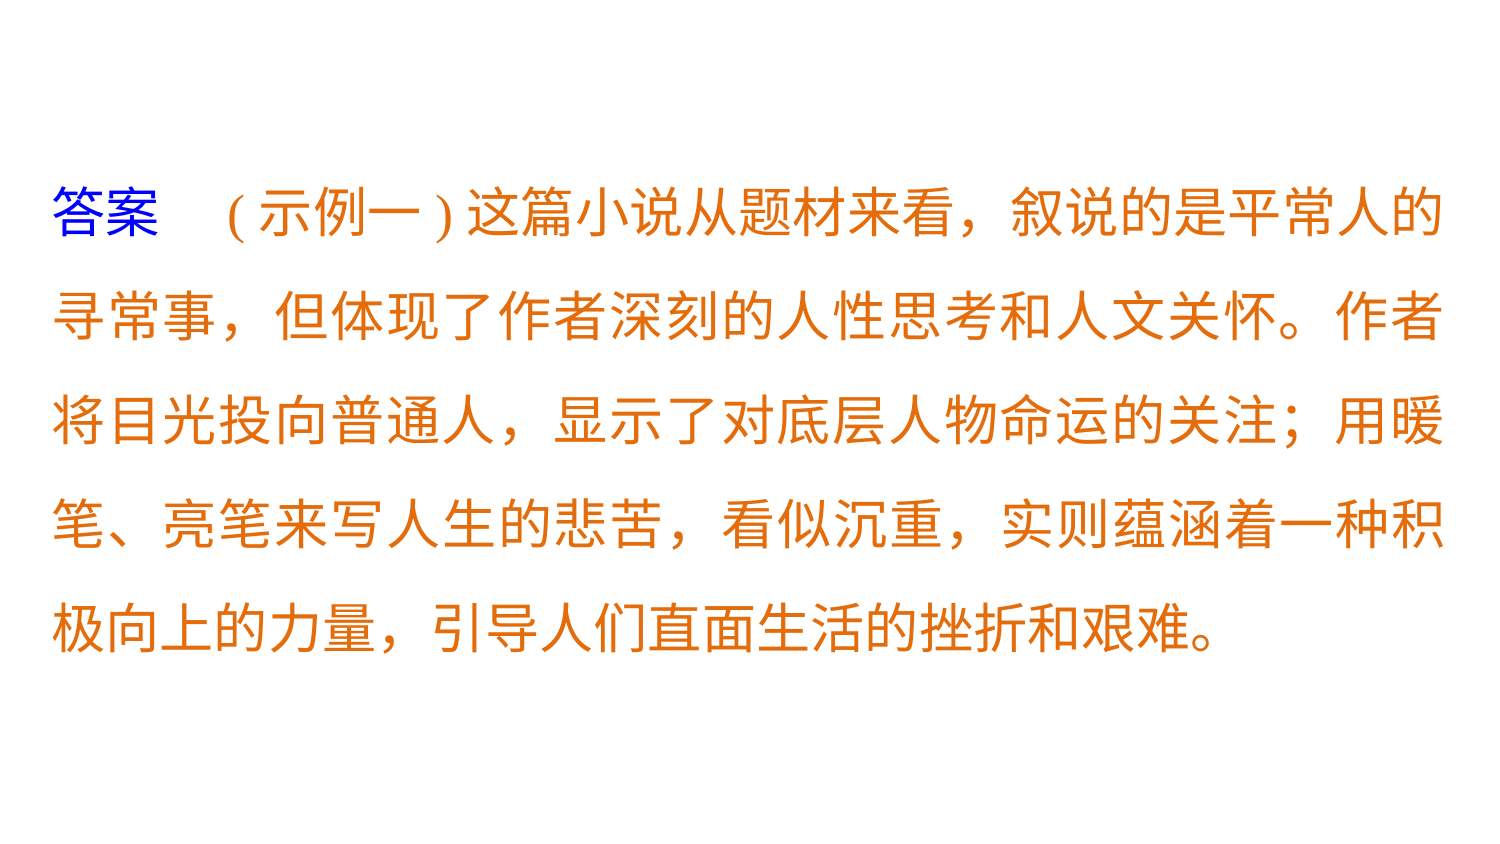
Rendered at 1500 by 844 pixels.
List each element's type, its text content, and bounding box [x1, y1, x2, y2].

text_box 答案 (示例一)这篇小说从题材来看，叙说的是平常人的寻常事，但体现了作者深刻的人性思考和人文关怀。作者将目光投向普通人，显示了对底层人物命运的关注；用暖笔、亮笔来写人生的悲苦，看似沉重，实则蕴涵着一种积极向上的力量，引导人们直面生活的挫折和艰难。 [36, 131, 1461, 667]
